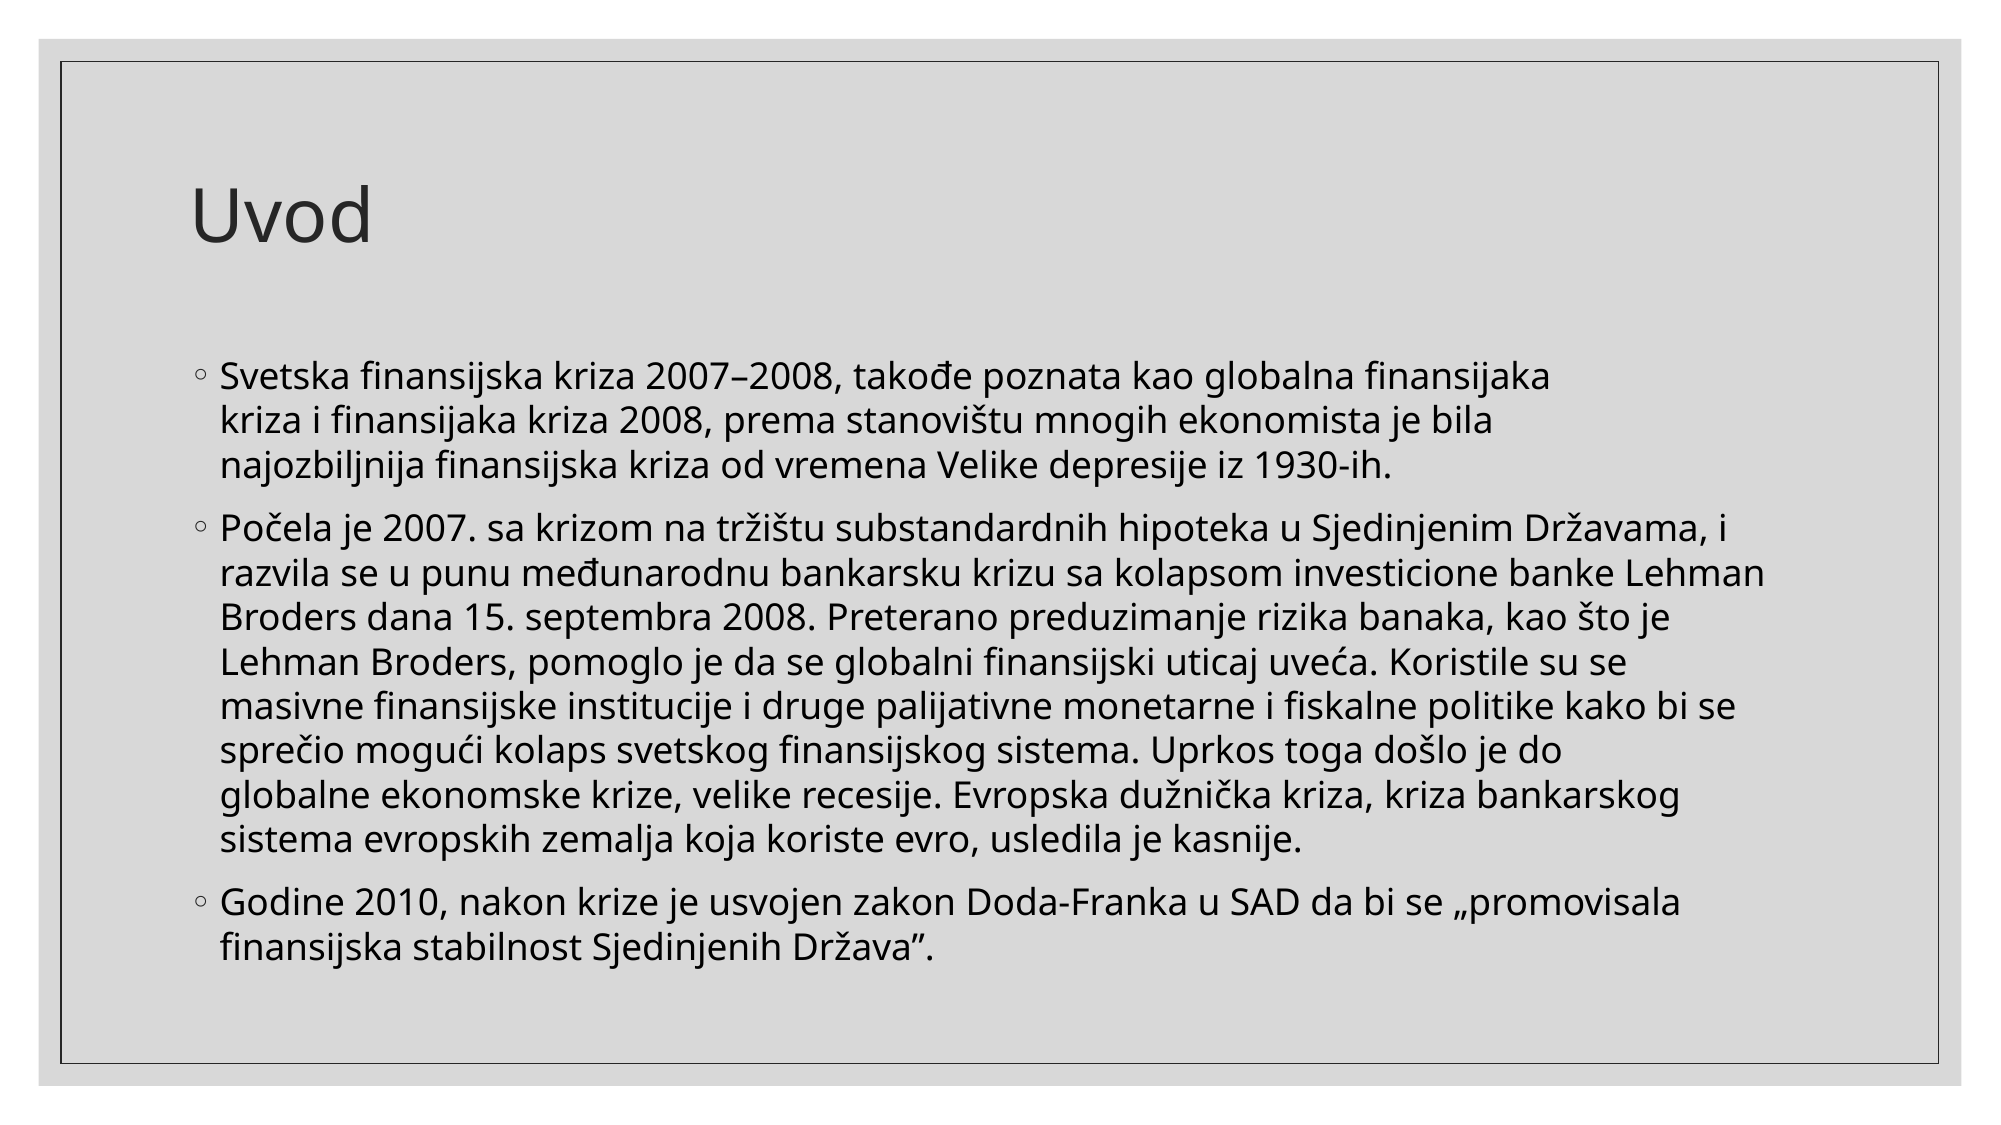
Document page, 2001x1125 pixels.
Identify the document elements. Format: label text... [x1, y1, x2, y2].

title Uvod [174, 105, 1825, 331]
list Svetska finansijska kriza 2007–2008, takođe poznata kao globalna finansijaka kriza i finansijaka kriza 2008, prema stanovištu mnogih ekonomista je bila najozbiljnija finansijska kriza od vremena Velike depresije iz 1930-ih. Počela je 2007. sa krizom na tržištu substandardnih hipoteka u Sjedinjenim Državama, i razvila se u punu međunarodnu bankarsku krizu sa kolapsom investicione banke Lehman Broders dana 15. septembra 2008. Preterano preduzimanje rizika banaka, kao što je Lehman Broders, pomoglo je da se globalni finansijski uticaj uveća. Koristile su se masivne finansijske institucije i druge palijativne monetarne i fiskalne politike kako bi se sprečio mogući kolaps svetskog finansijskog sistema. Uprkos toga došlo je do globalne ekonomske krize, velike recesije. Evropska dužnička kriza, kriza bankarskog sistema evropskih zemalja koja koriste evro, usledila je kasnije. Godine 2010, nakon krize je usvojen zakon Doda-Franka u SAD da bi se „promovisala finansijska stabilnost Sjedinjenih Država”. [174, 345, 1825, 977]
